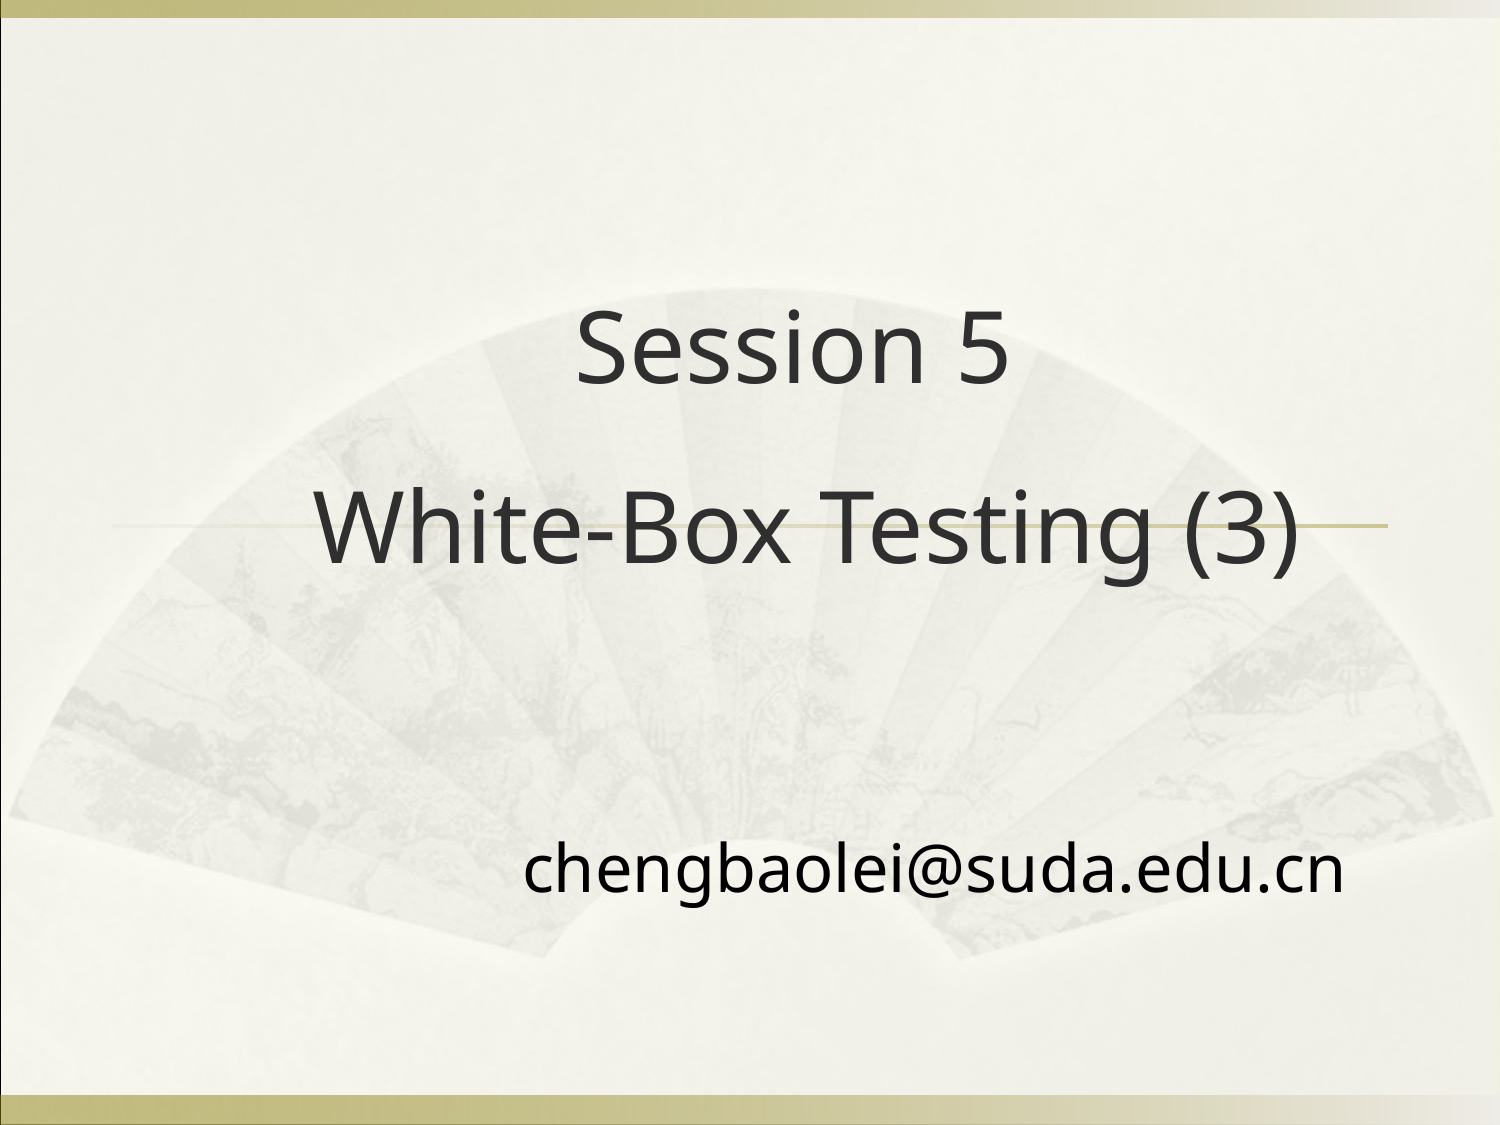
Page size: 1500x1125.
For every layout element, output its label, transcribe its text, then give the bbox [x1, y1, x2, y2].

title Session 5 White-Box Testing (3) [112, 349, 1476, 591]
subtitle chengbaolei@suda.edu.cn [312, 724, 1363, 1013]
picture [0, 18, 1500, 1095]
